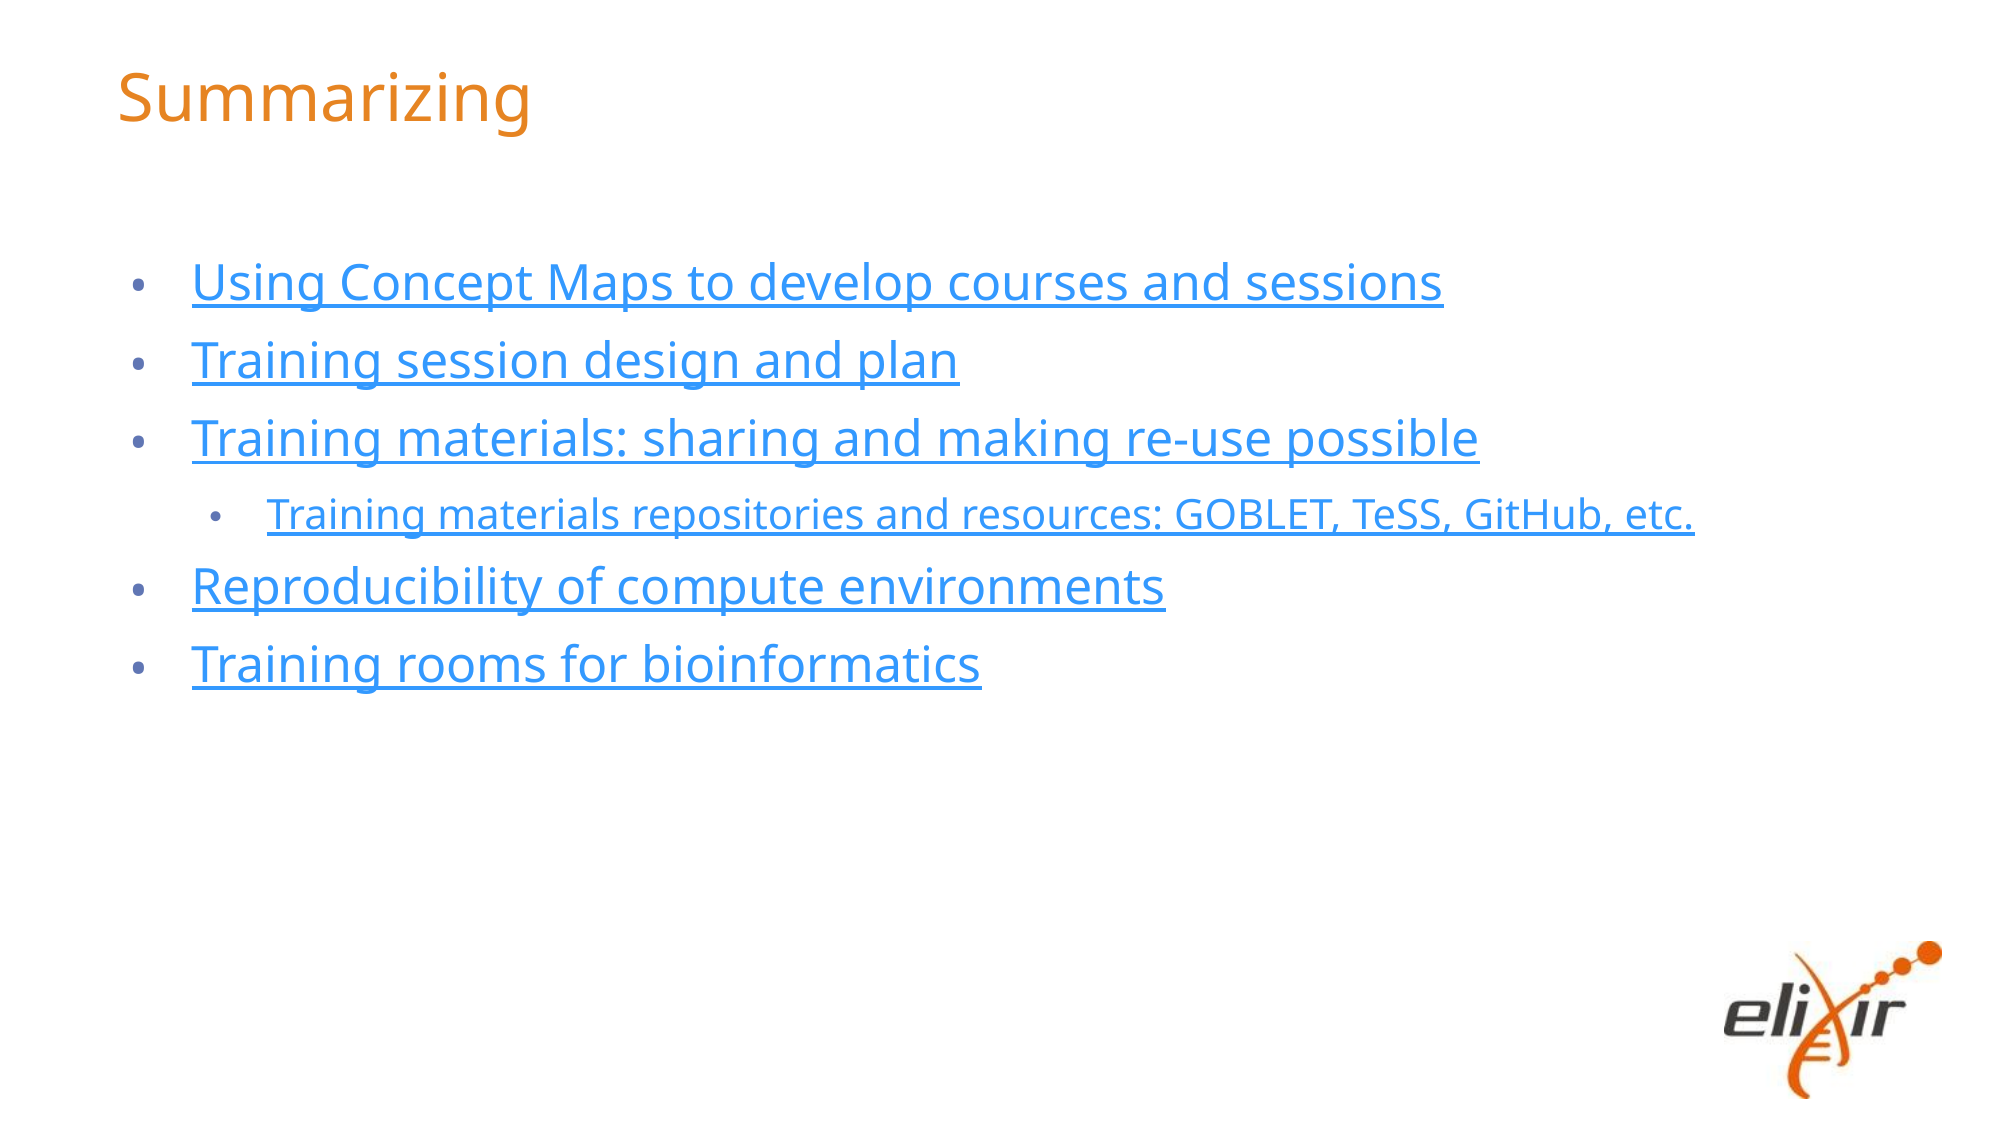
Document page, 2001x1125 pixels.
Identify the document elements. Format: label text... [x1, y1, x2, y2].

list Using Concept Maps to develop courses and sessions Training session design and plan Training materials: sharing and making re-use possible Training materials repositories and resources: GOBLET, TeSS, GitHub, etc. Reproducibility of compute environments Training rooms for bioinformatics [116, 250, 1900, 965]
title Summarizing [117, 54, 1902, 161]
picture [1724, 941, 1942, 1099]
